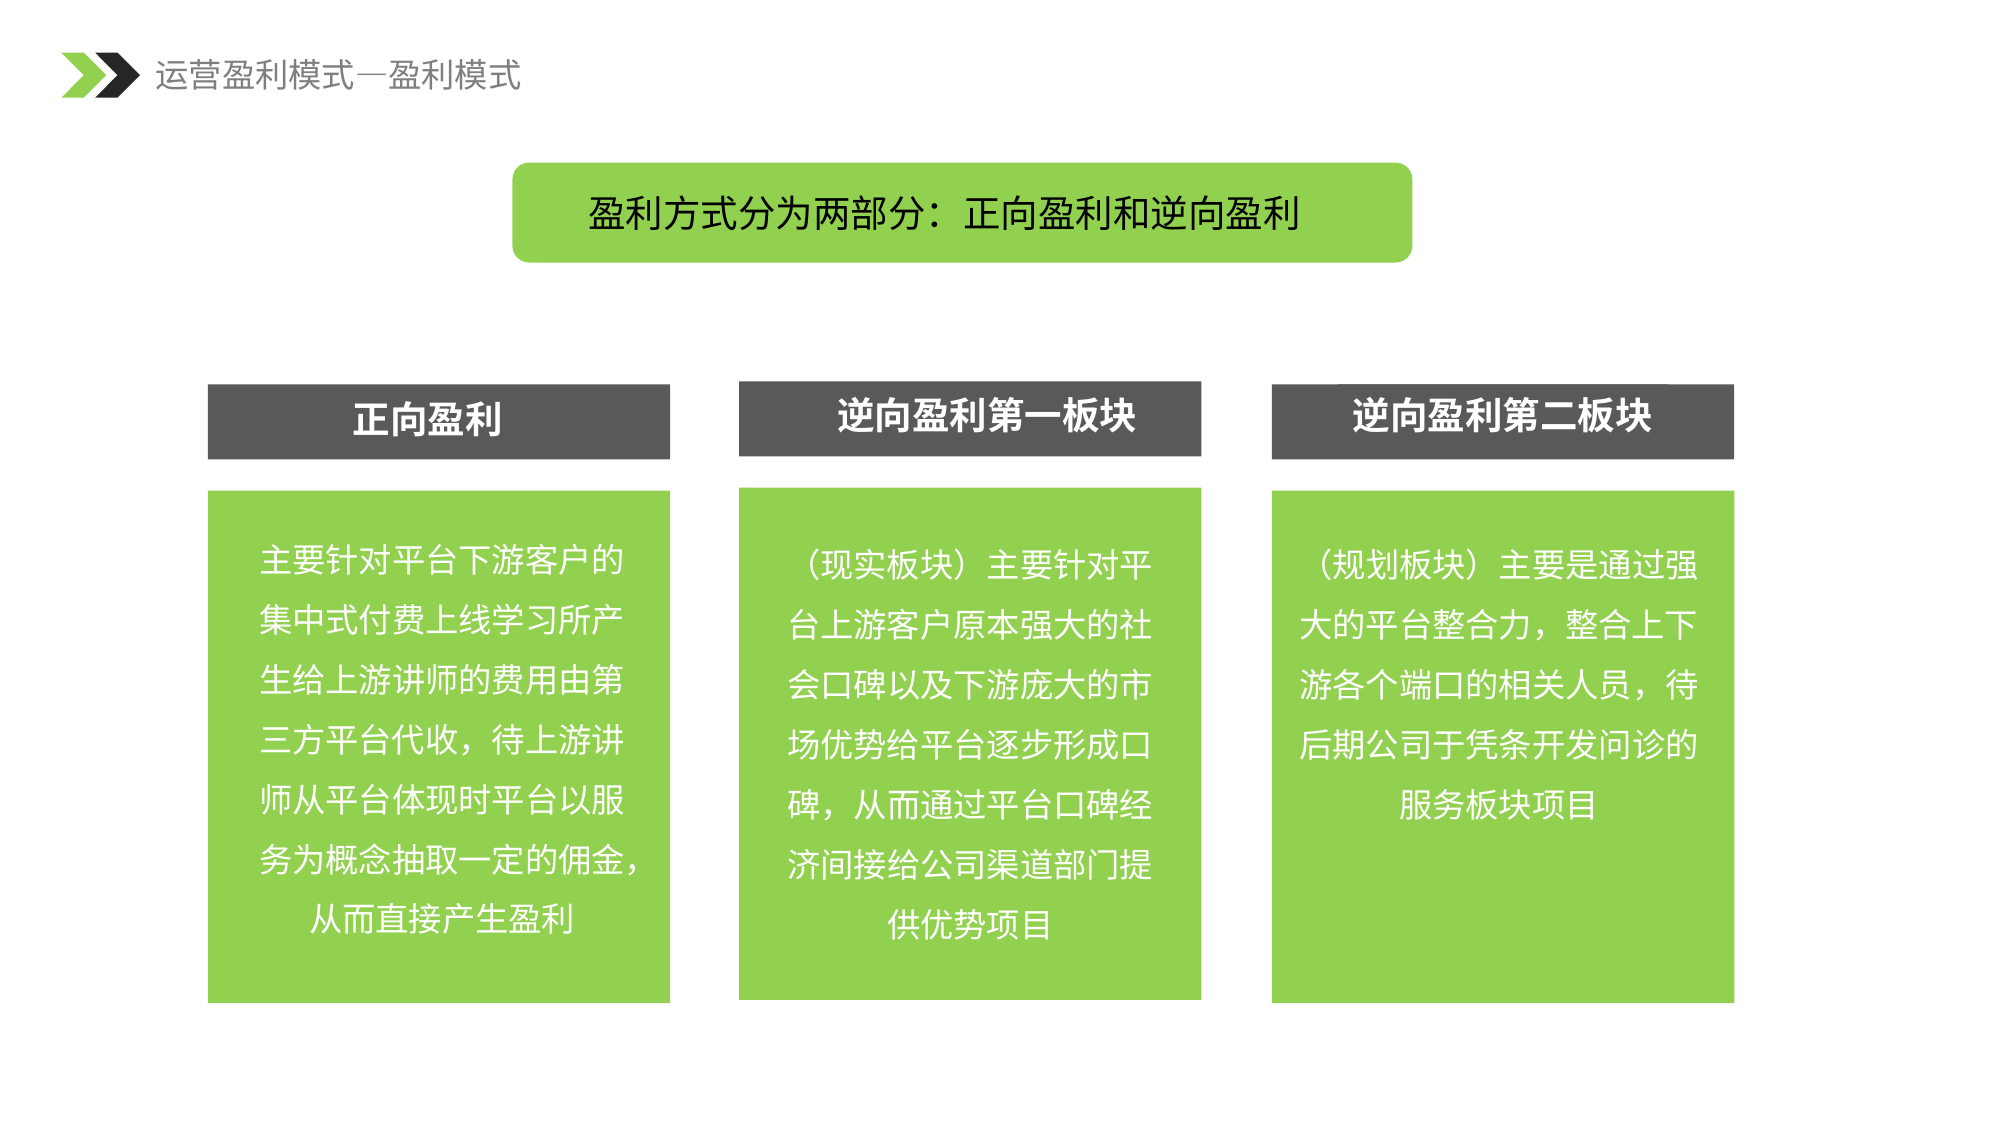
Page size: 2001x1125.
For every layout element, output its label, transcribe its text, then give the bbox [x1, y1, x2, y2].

text_box 逆向盈利第一板块 [822, 384, 1153, 445]
text_box 逆向盈利第二板块 [1338, 384, 1668, 445]
text_box [737, 379, 1203, 458]
text_box 运营盈利模式—盈利模式 [155, 52, 522, 102]
text_box [737, 485, 1204, 1002]
text_box （规划板块）主要是通过强大的平台整合力，整合上下游各个端口的相关人员，待后期公司于凭条开发问诊的服务板块项目 [1276, 517, 1722, 832]
text_box [59, 50, 109, 100]
text_box 主要针对平台下游客户的集中式付费上线学习所产生给上游讲师的费用由第三方平台代收，待上游讲师从平台体现时平台以服务为概念抽取一定的佣金，从而直接产生盈利 [234, 511, 651, 946]
text_box [1270, 382, 1736, 461]
text_box [93, 50, 143, 100]
text_box 盈利方式分为两部分：正向盈利和逆向盈利 [573, 182, 1316, 243]
text_box 正向盈利 [338, 388, 518, 449]
text_box [206, 489, 672, 1005]
text_box [206, 382, 672, 461]
text_box [1270, 489, 1736, 1005]
text_box [510, 160, 1415, 265]
text_box （现实板块）主要针对平台上游客户原本强大的社会口碑以及下游庞大的市场优势给平台逐步形成口碑，从而通过平台口碑经济间接给公司渠道部门提供优势项目 [759, 517, 1182, 952]
